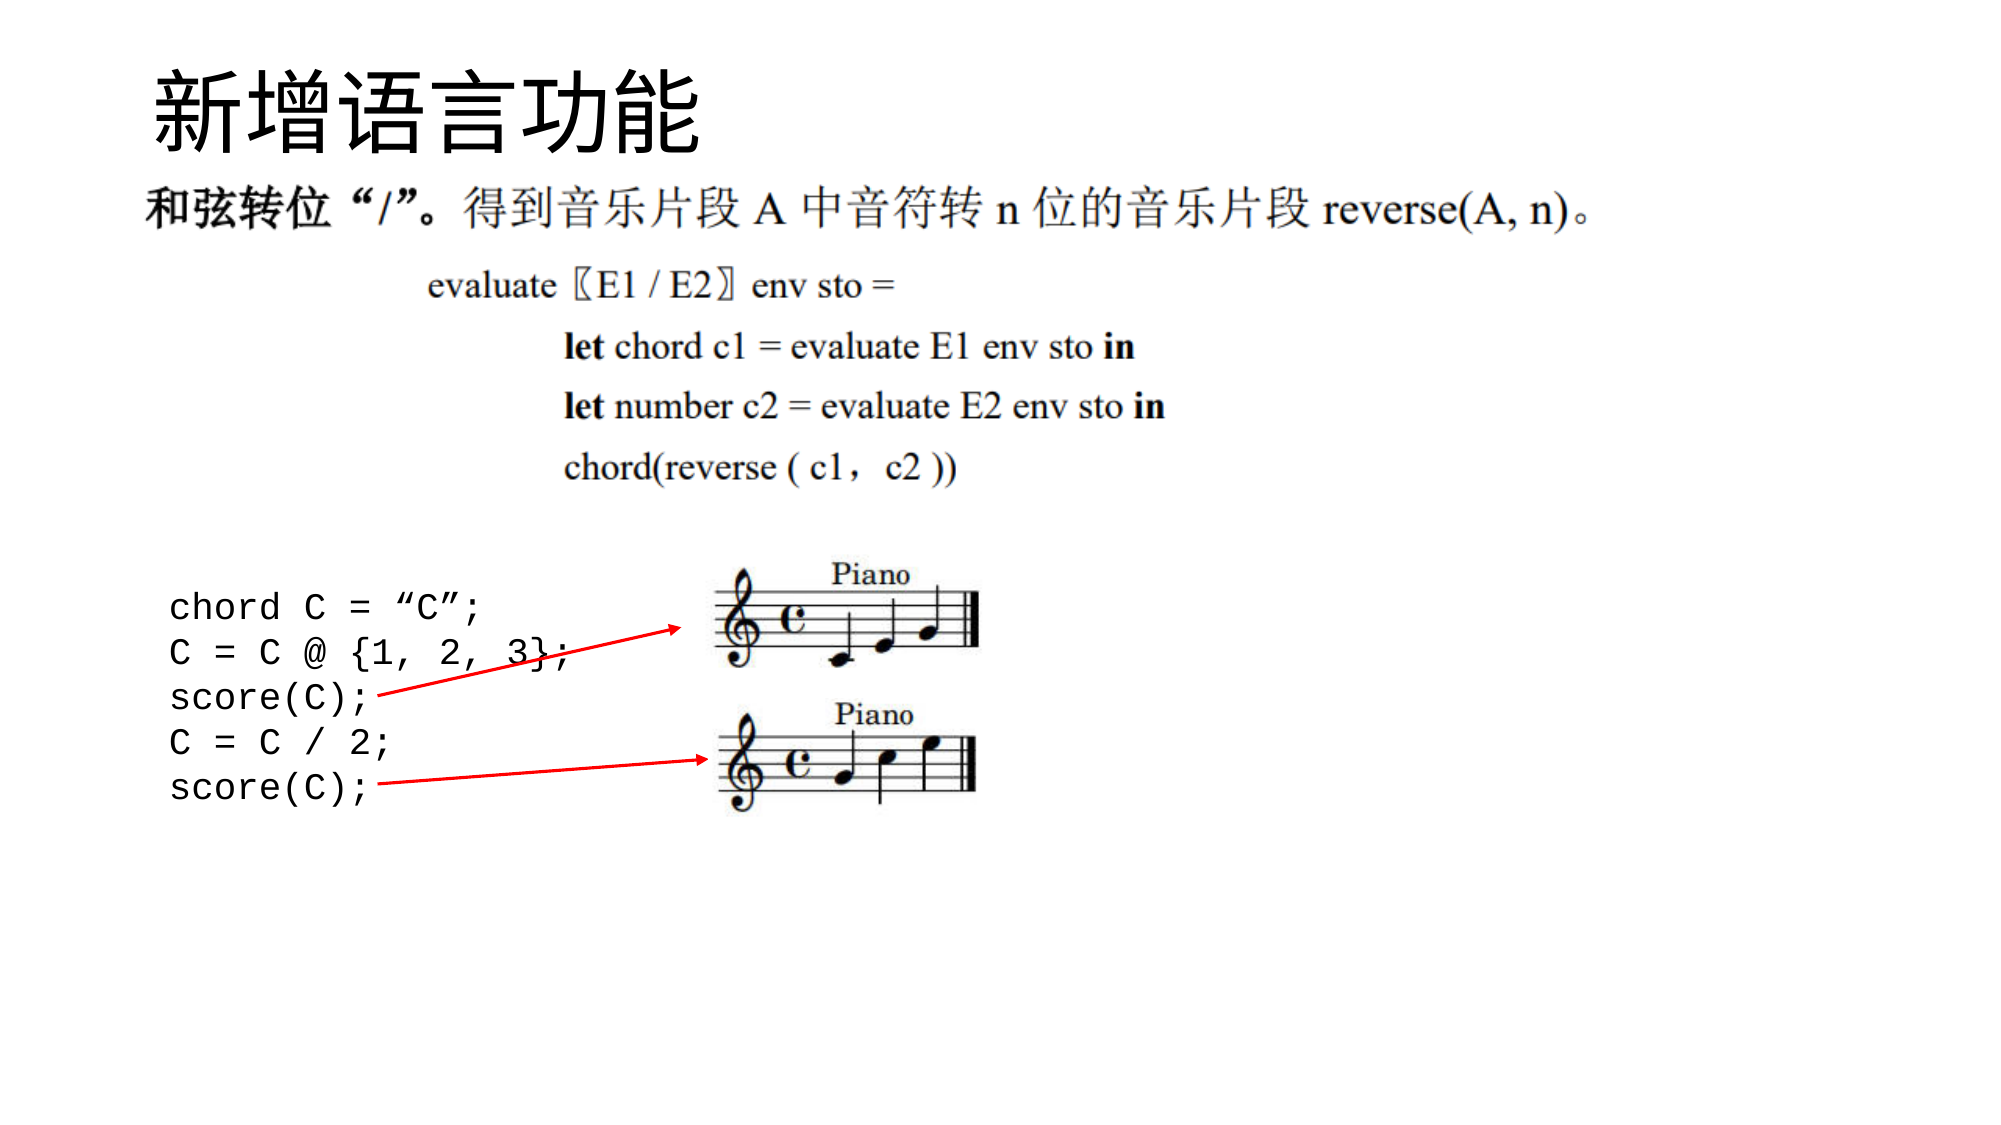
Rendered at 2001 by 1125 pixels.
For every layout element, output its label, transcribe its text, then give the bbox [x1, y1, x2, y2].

picture [137, 174, 1603, 497]
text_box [377, 759, 708, 784]
text_box 新增语言功能 [137, 59, 754, 174]
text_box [377, 627, 682, 696]
picture [681, 542, 1015, 820]
text_box chord C = “C”; C = C @ {1, 2, 3}; score(C); C = C / 2; score(C); [154, 574, 644, 815]
